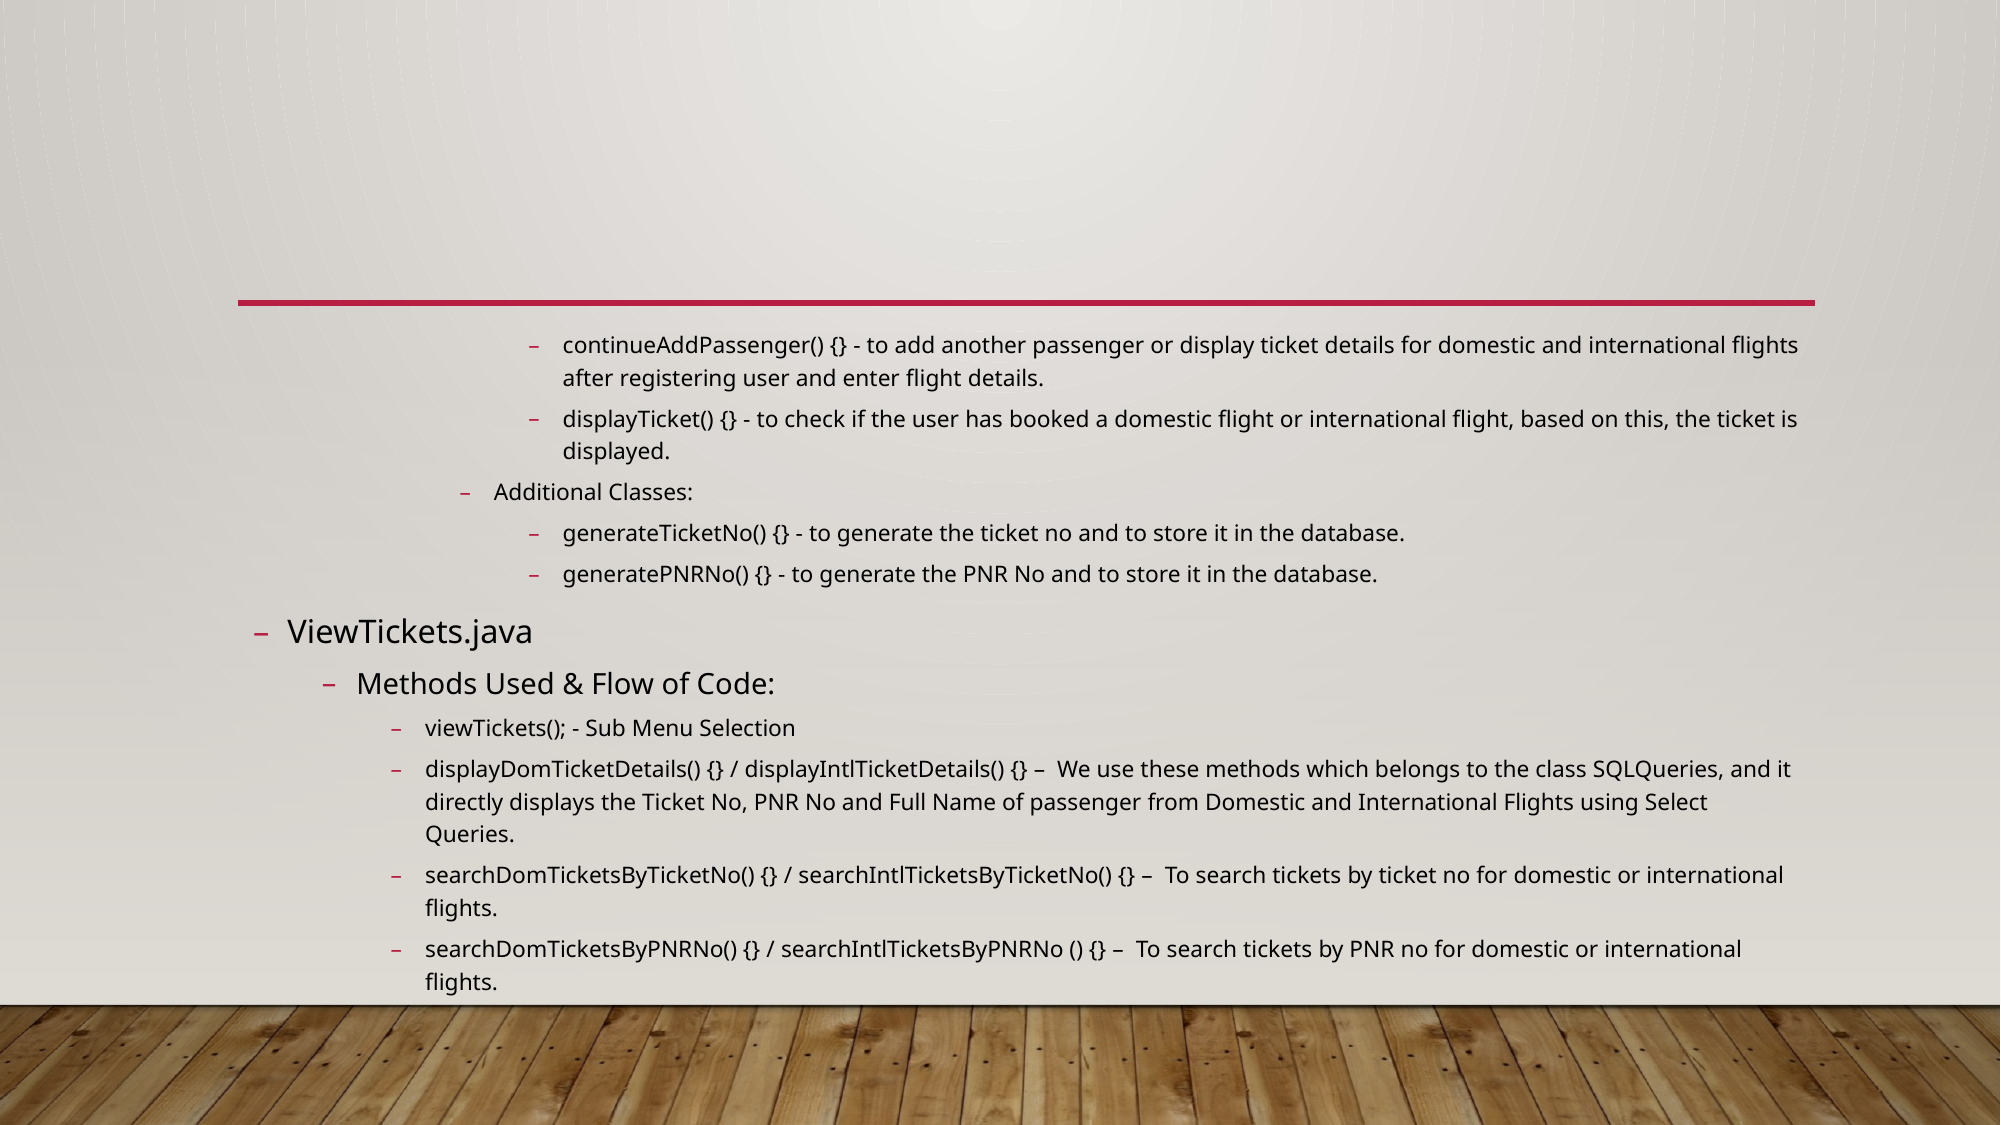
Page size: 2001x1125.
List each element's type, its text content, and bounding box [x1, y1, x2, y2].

picture [0, 1005, 2000, 1125]
list continueAddPassenger() {} - to add another passenger or display ticket details for domestic and international flights after registering user and enter flight details. displayTicket() {} - to check if the user has booked a domestic flight or international flight, based on this, the ticket is displayed. Additional Classes: generateTicketNo() {} - to generate the ticket no and to store it in the database. generatePNRNo() {} - to generate the PNR No and to store it in the database. ViewTickets.java Methods Used & Flow of Code: viewTickets(); - Sub Menu Selection displayDomTicketDetails() {} / displayIntlTicketDetails() {} – We use these methods which belongs to the class SQLQueries, and it directly displays the Ticket No, PNR No and Full Name of passenger from Domestic and International Flights using Select Queries. searchDomTicketsByTicketNo() {} / searchIntlTicketsByTicketNo() {} – To search tickets by ticket no for domestic or international flights. searchDomTicketsByPNRNo() {} / searchIntlTicketsByPNRNo () {} – To search tickets by PNR no for domestic or international flights. [238, 317, 1814, 1003]
